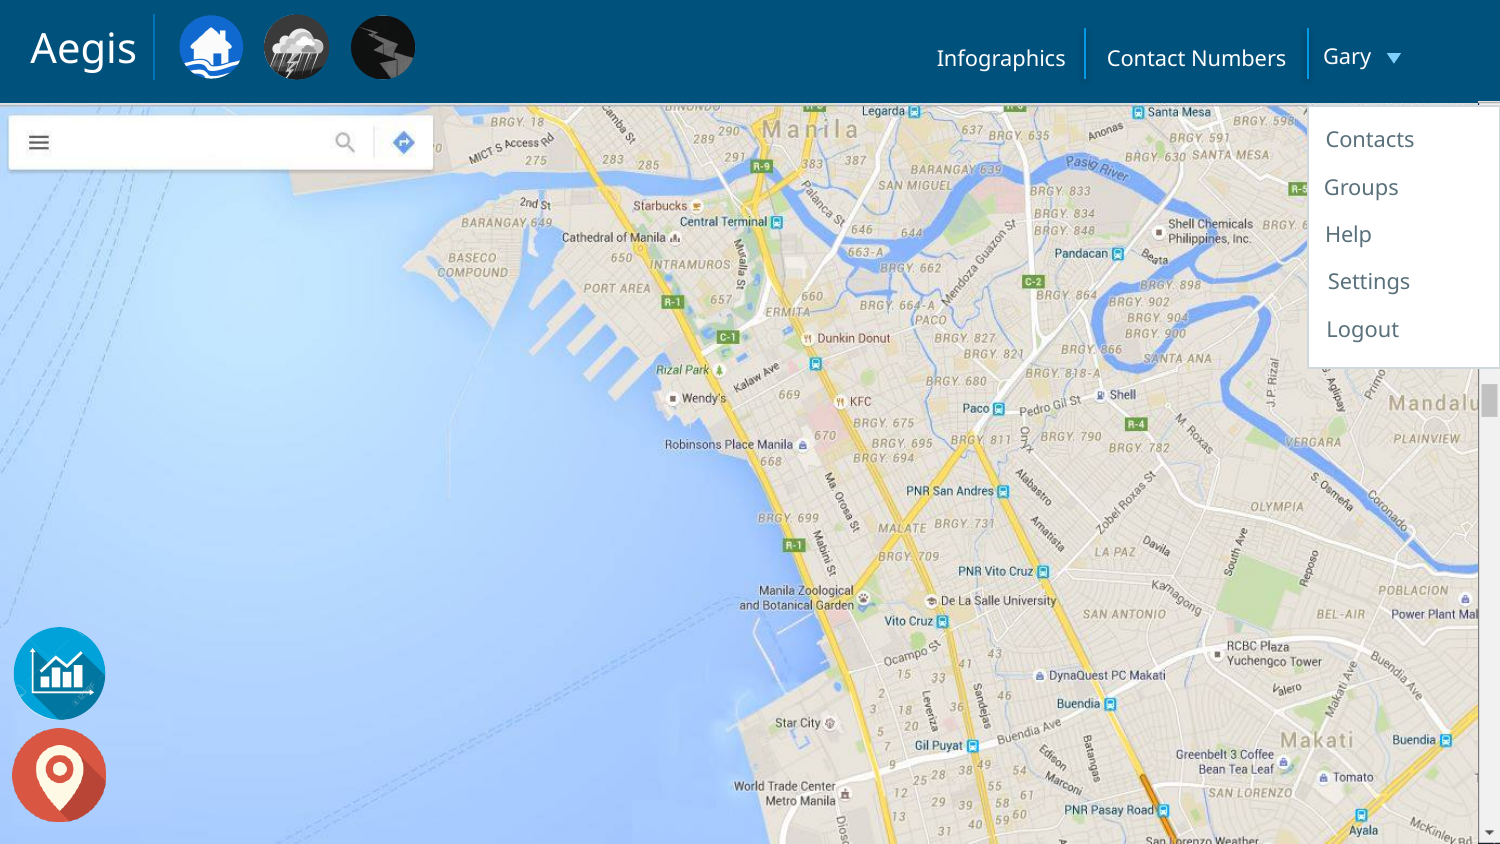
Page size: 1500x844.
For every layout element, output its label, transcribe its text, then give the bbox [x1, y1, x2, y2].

picture [352, 16, 415, 79]
text_box Aegis [15, 14, 153, 79]
picture [265, 15, 328, 79]
text_box [1384, 51, 1403, 66]
text_box Contact Numbers [1092, 36, 1301, 78]
text_box Gary [1311, 35, 1387, 77]
picture [0, 102, 1500, 844]
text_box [1307, 106, 1500, 369]
picture [180, 16, 243, 78]
text_box Infographics [922, 36, 1079, 78]
